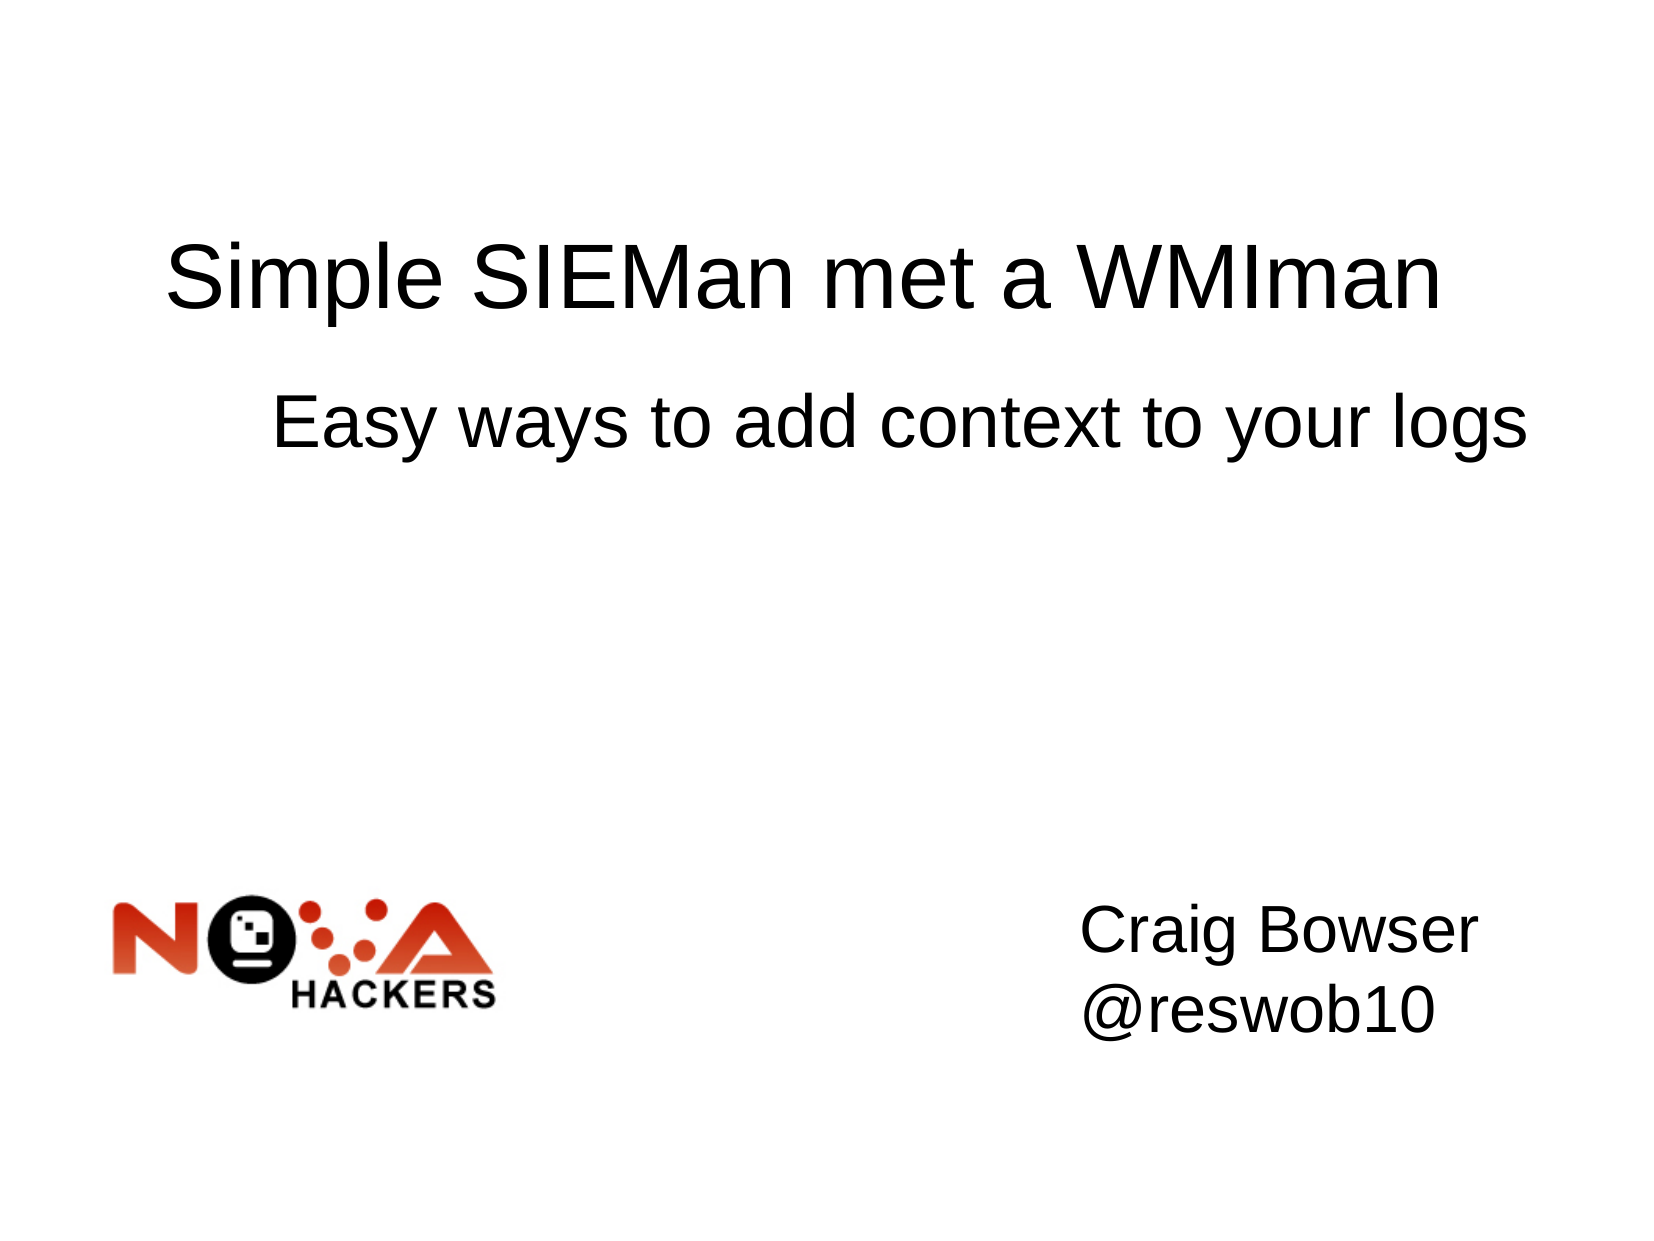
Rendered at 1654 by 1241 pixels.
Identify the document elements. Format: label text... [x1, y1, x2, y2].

text_box Craig Bowser @reswob10 [1064, 878, 1575, 1125]
text_box Simple SIEMan met a WMIman Easy ways to add context to your logs [149, 209, 1545, 540]
picture [29, 674, 593, 1238]
